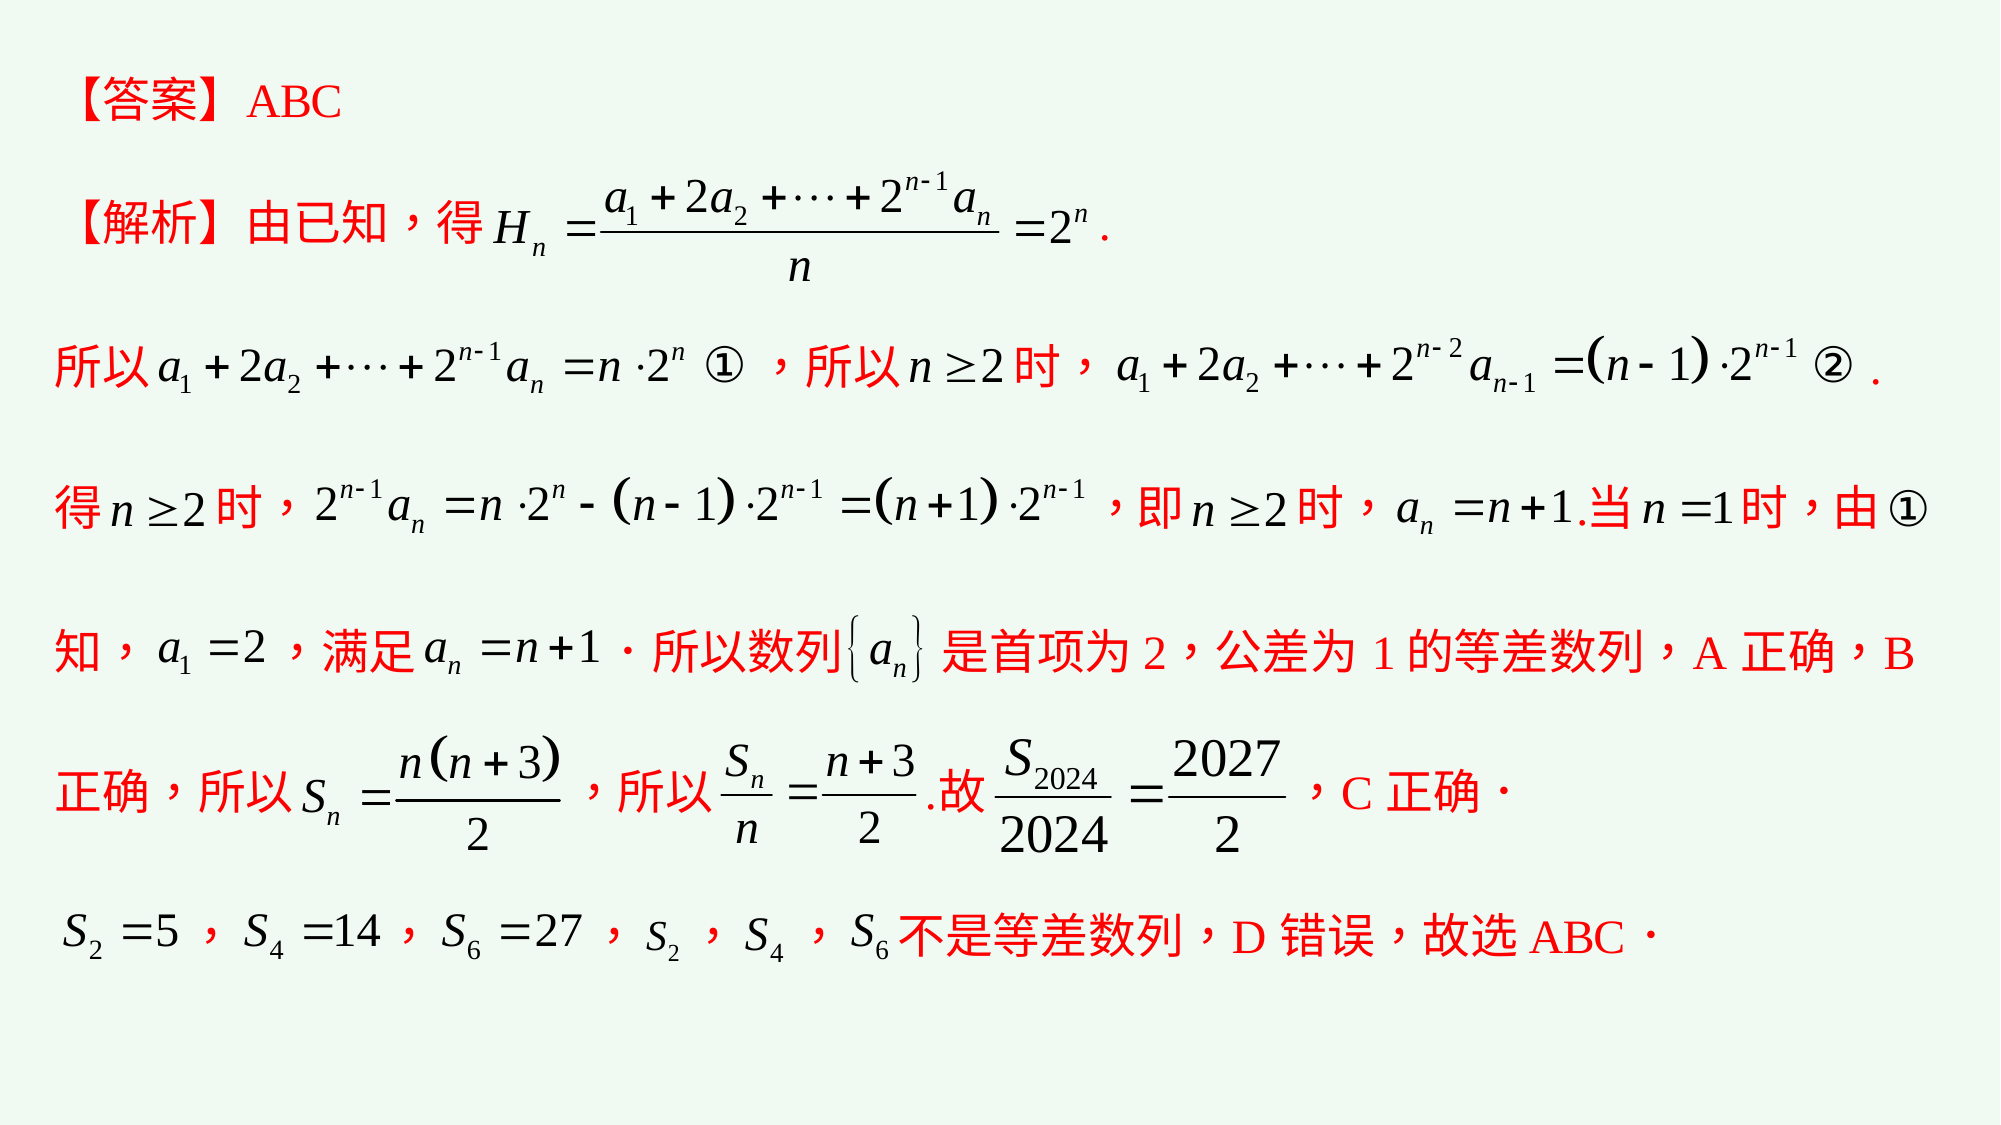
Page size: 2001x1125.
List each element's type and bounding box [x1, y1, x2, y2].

text_box [54, 45, 1945, 1080]
